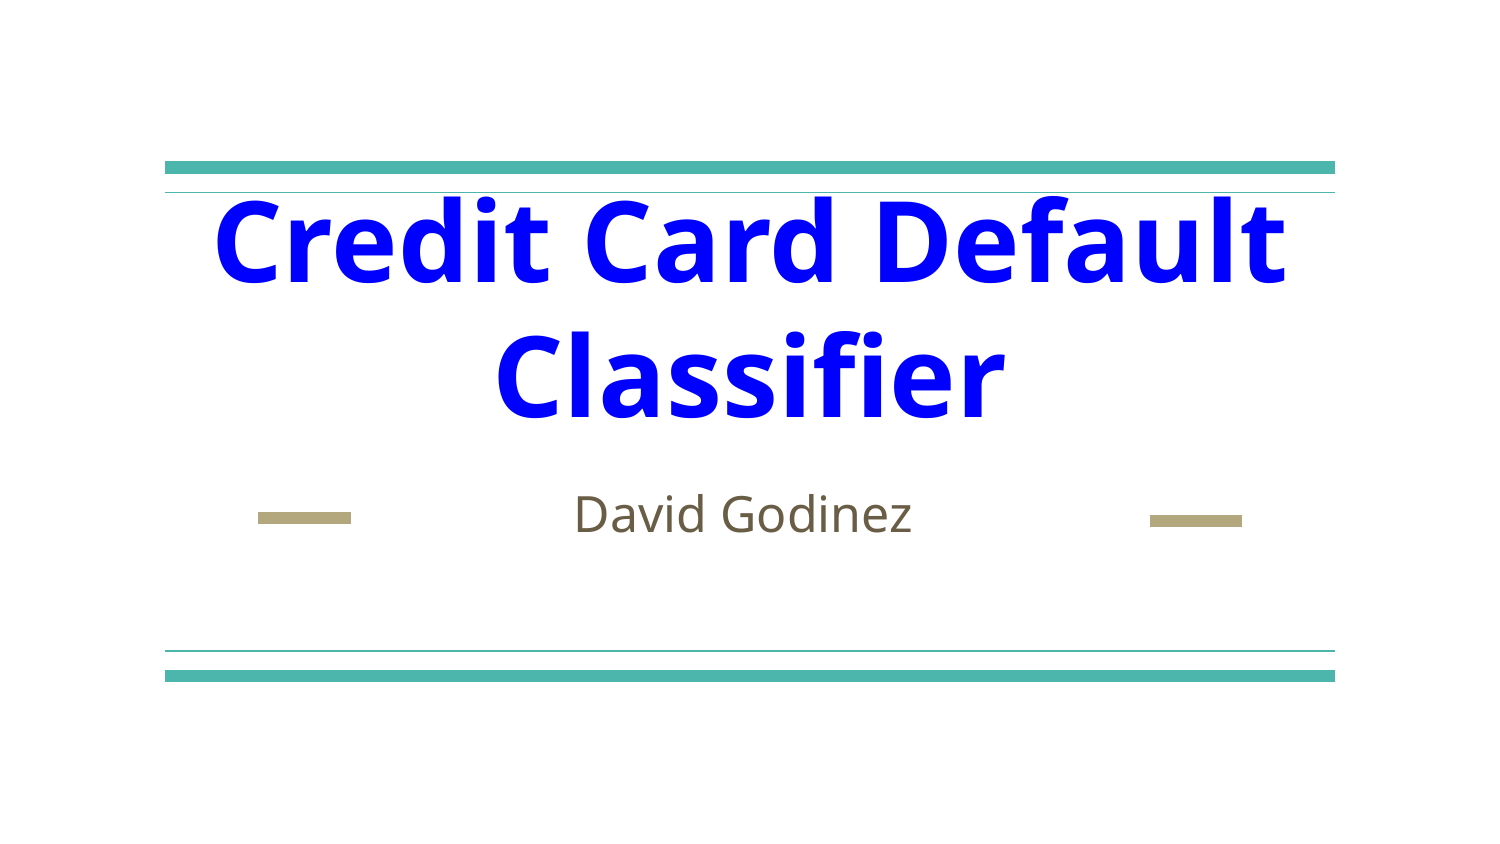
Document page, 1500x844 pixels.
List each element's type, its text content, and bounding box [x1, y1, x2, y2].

title Credit Card Default Classifier [164, 287, 1336, 456]
subtitle David Godinez [350, 467, 1150, 598]
